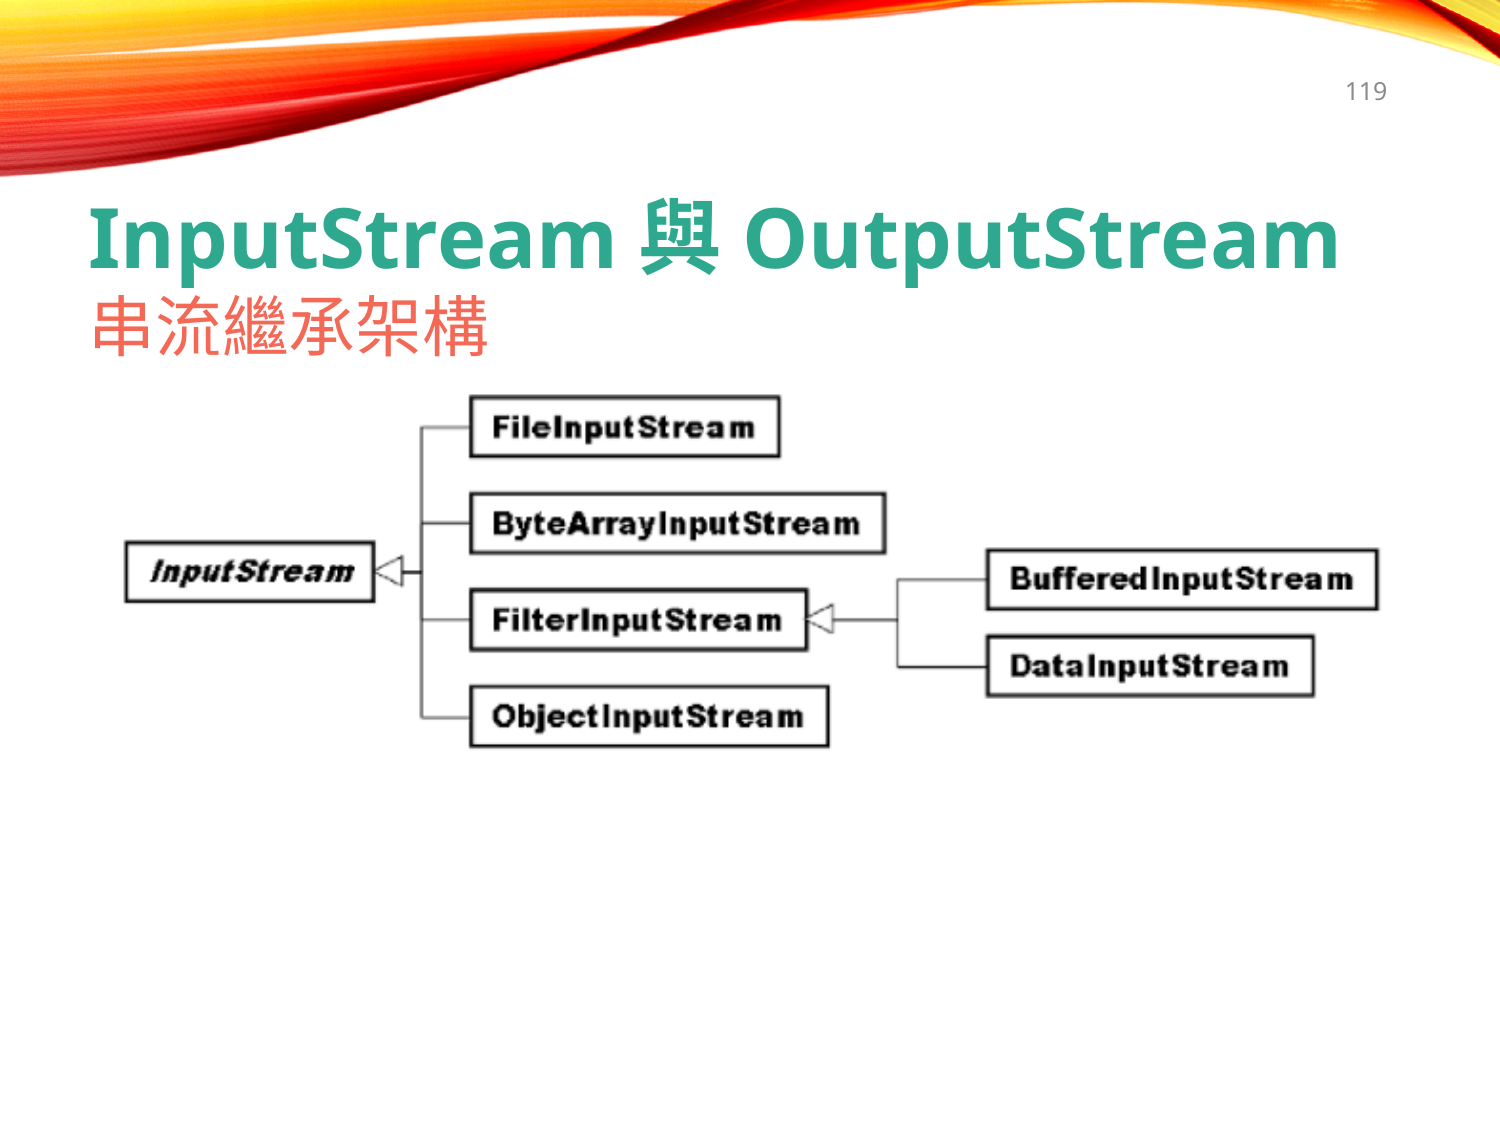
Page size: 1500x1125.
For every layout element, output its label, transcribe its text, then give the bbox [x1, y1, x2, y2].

text_box InputStream與OutputStream 串流繼承架構 [0, 177, 1500, 373]
picture [0, 0, 1500, 177]
slide_number 119 [1078, 62, 1403, 123]
picture [88, 374, 1408, 764]
